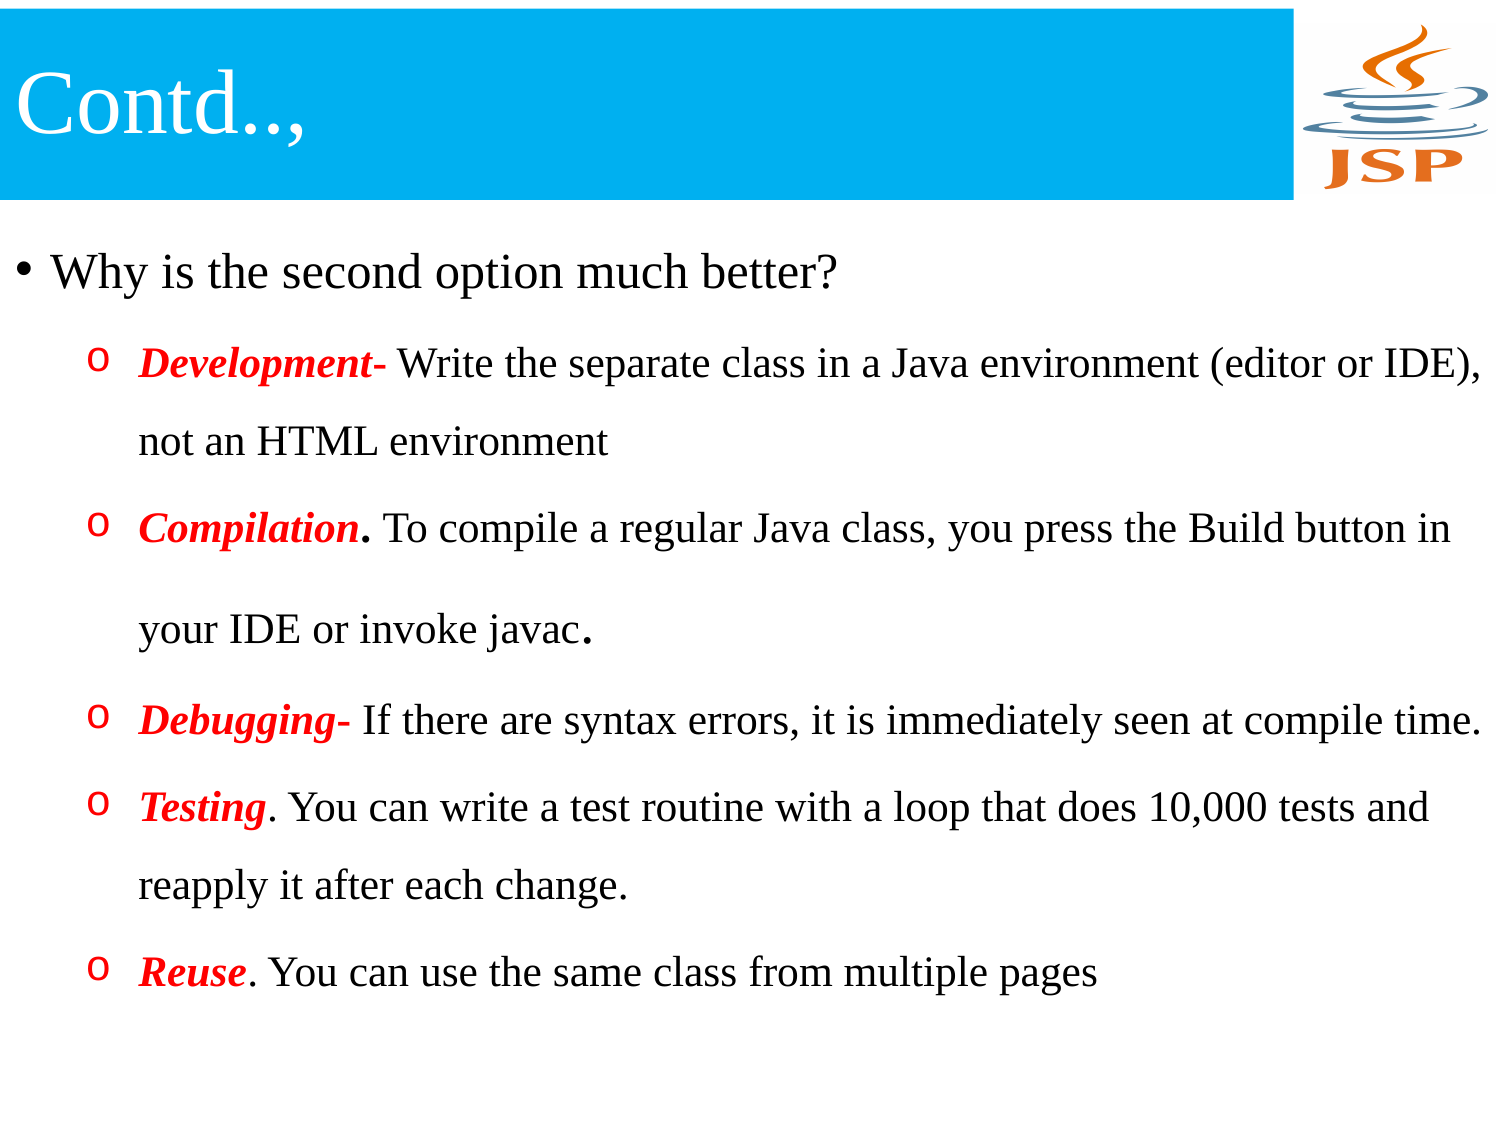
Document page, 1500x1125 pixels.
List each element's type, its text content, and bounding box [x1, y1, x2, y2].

title Contd.., [0, 8, 1294, 200]
picture [1294, 23, 1496, 194]
list Why is the second option much better? Development- Write the separate class in a Java environment (editor or IDE), not an HTML environment Compilation. To compile a regular Java class, you press the Build button in your IDE or invoke javac. Debugging- If there are syntax errors, it is immediately seen at compile time. Testing. You can write a test routine with a loop that does 10,000 tests and reapply it after each change. Reuse. You can use the same class from multiple pages [0, 200, 1500, 1090]
